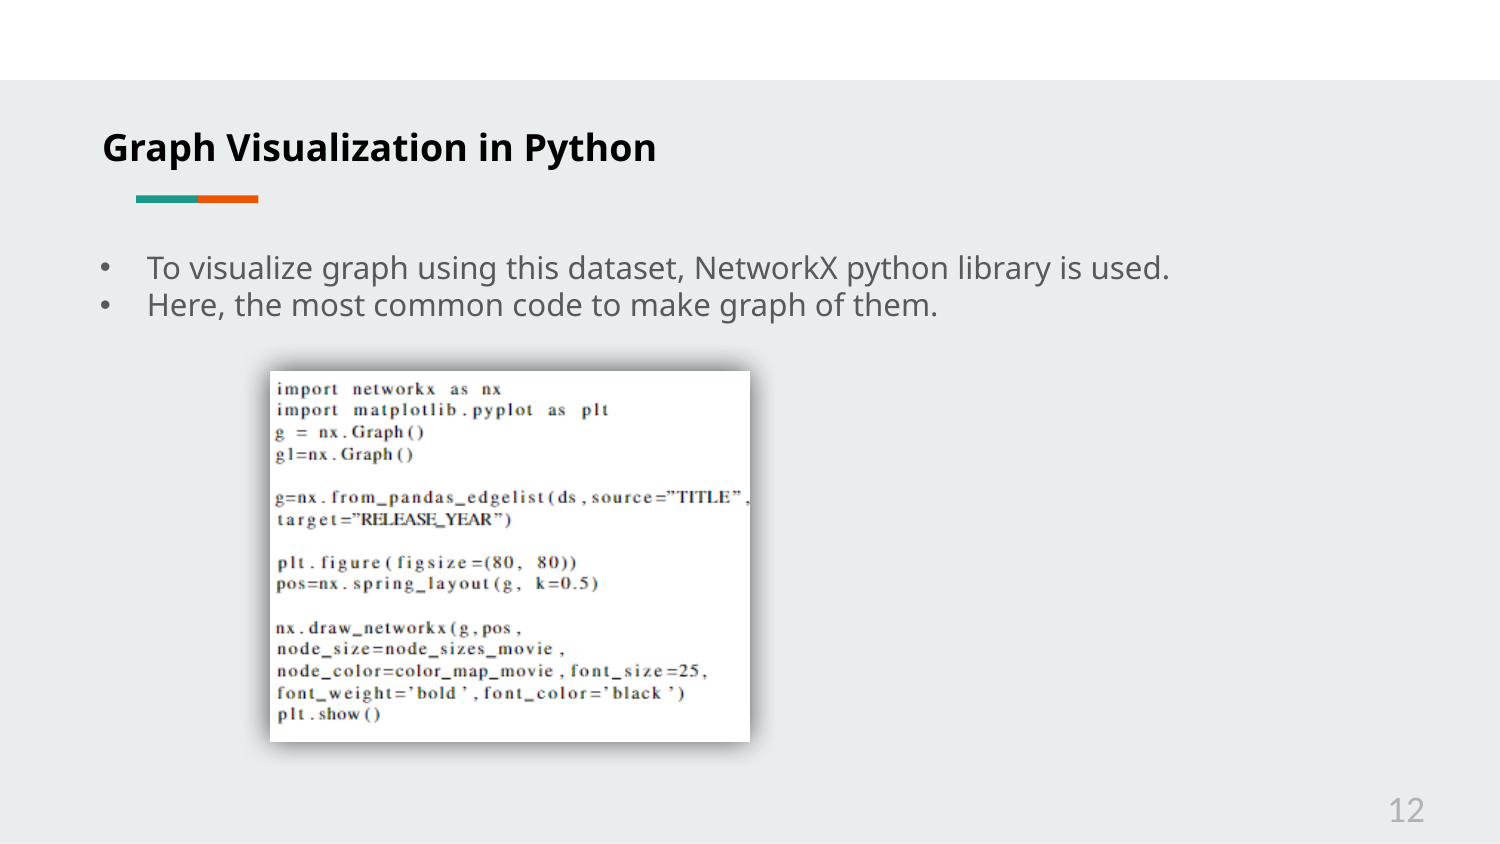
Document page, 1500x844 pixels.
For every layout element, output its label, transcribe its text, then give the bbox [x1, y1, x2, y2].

title Graph Visualization in Python [99, 121, 675, 246]
slide_number 12 [1080, 784, 1425, 827]
picture [270, 371, 751, 742]
text_box To visualize graph using this dataset, NetworkX python library is used. Here, the most common code to make graph of them. [99, 246, 1331, 400]
